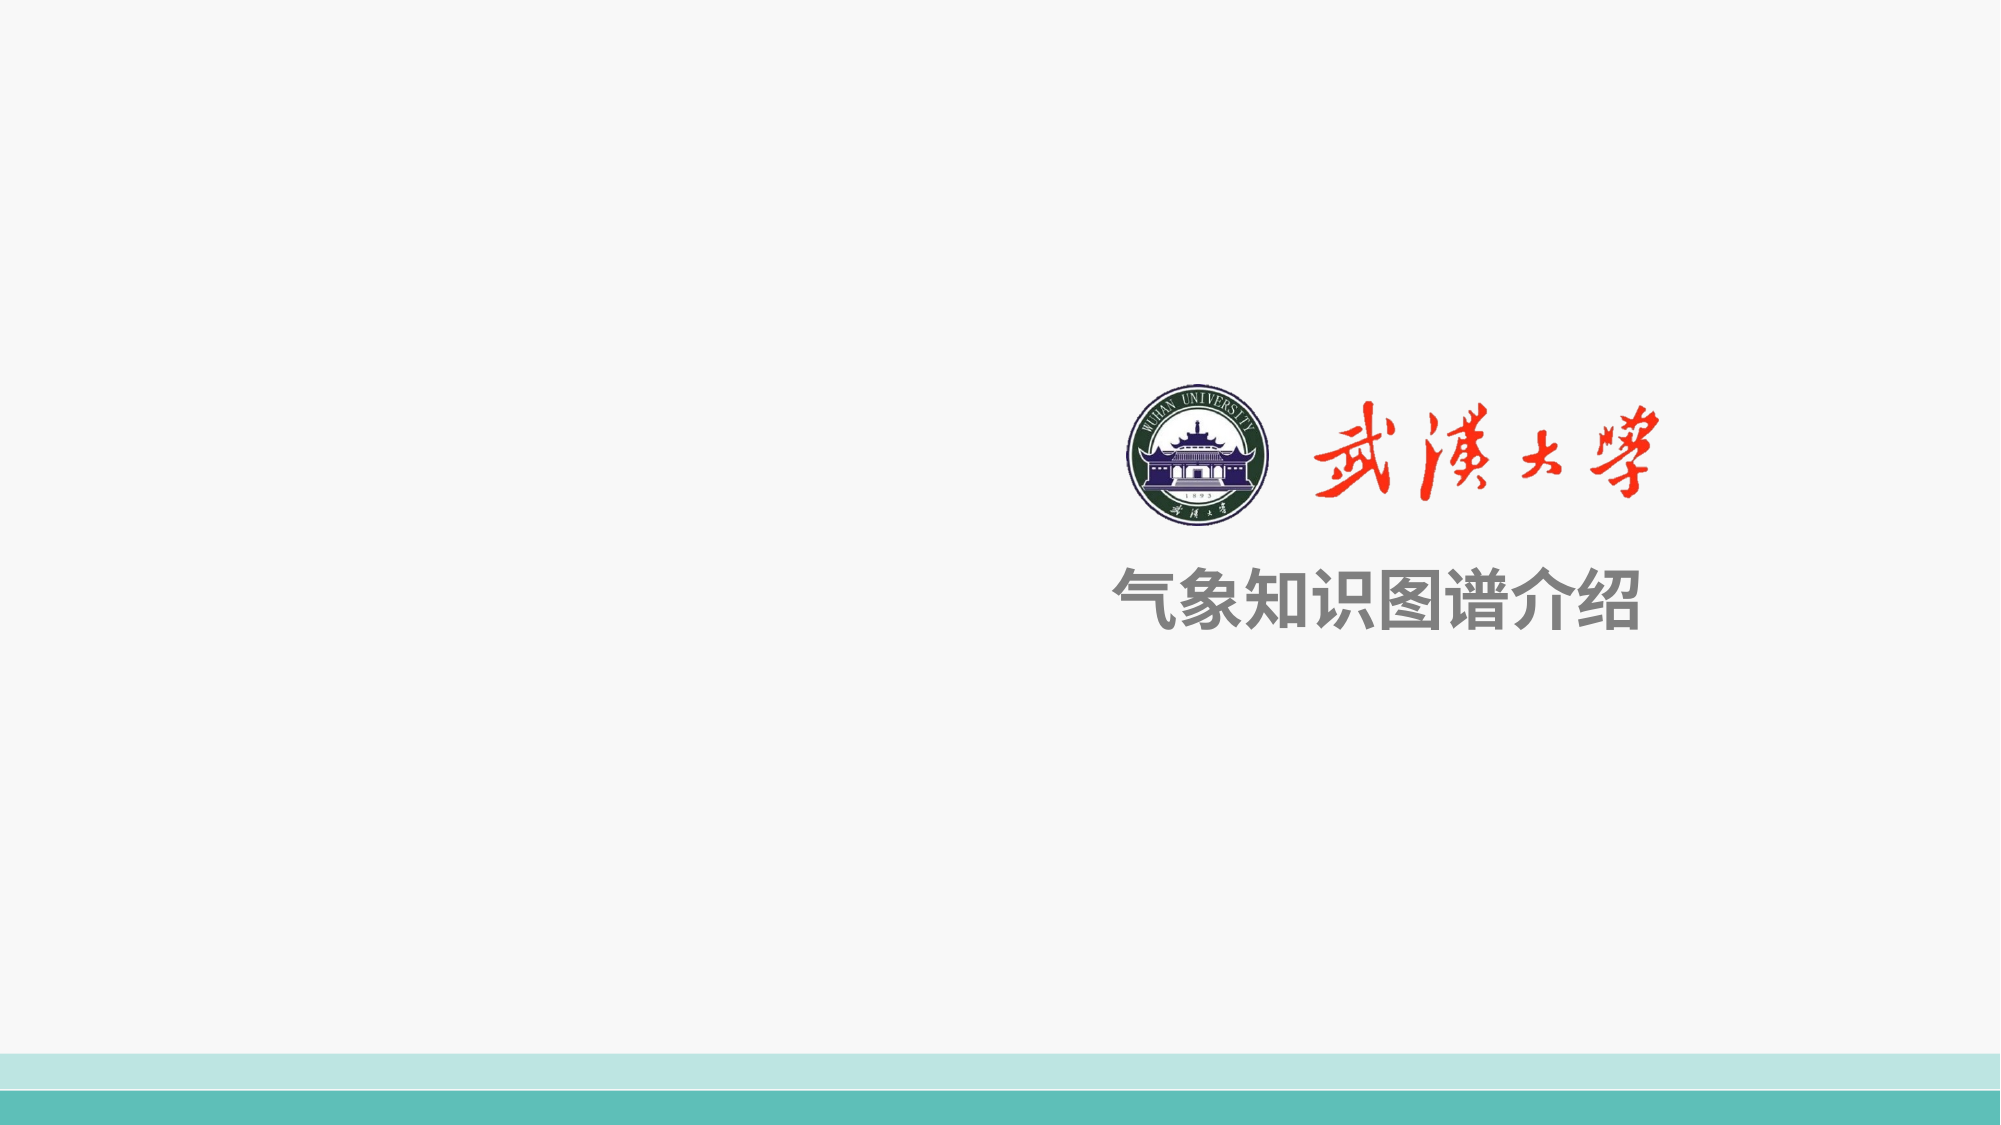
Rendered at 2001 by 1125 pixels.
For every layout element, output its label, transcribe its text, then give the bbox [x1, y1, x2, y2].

title 气象知识图谱介绍 [346, 551, 1659, 646]
picture [1304, 392, 1659, 515]
picture [1126, 384, 1269, 526]
